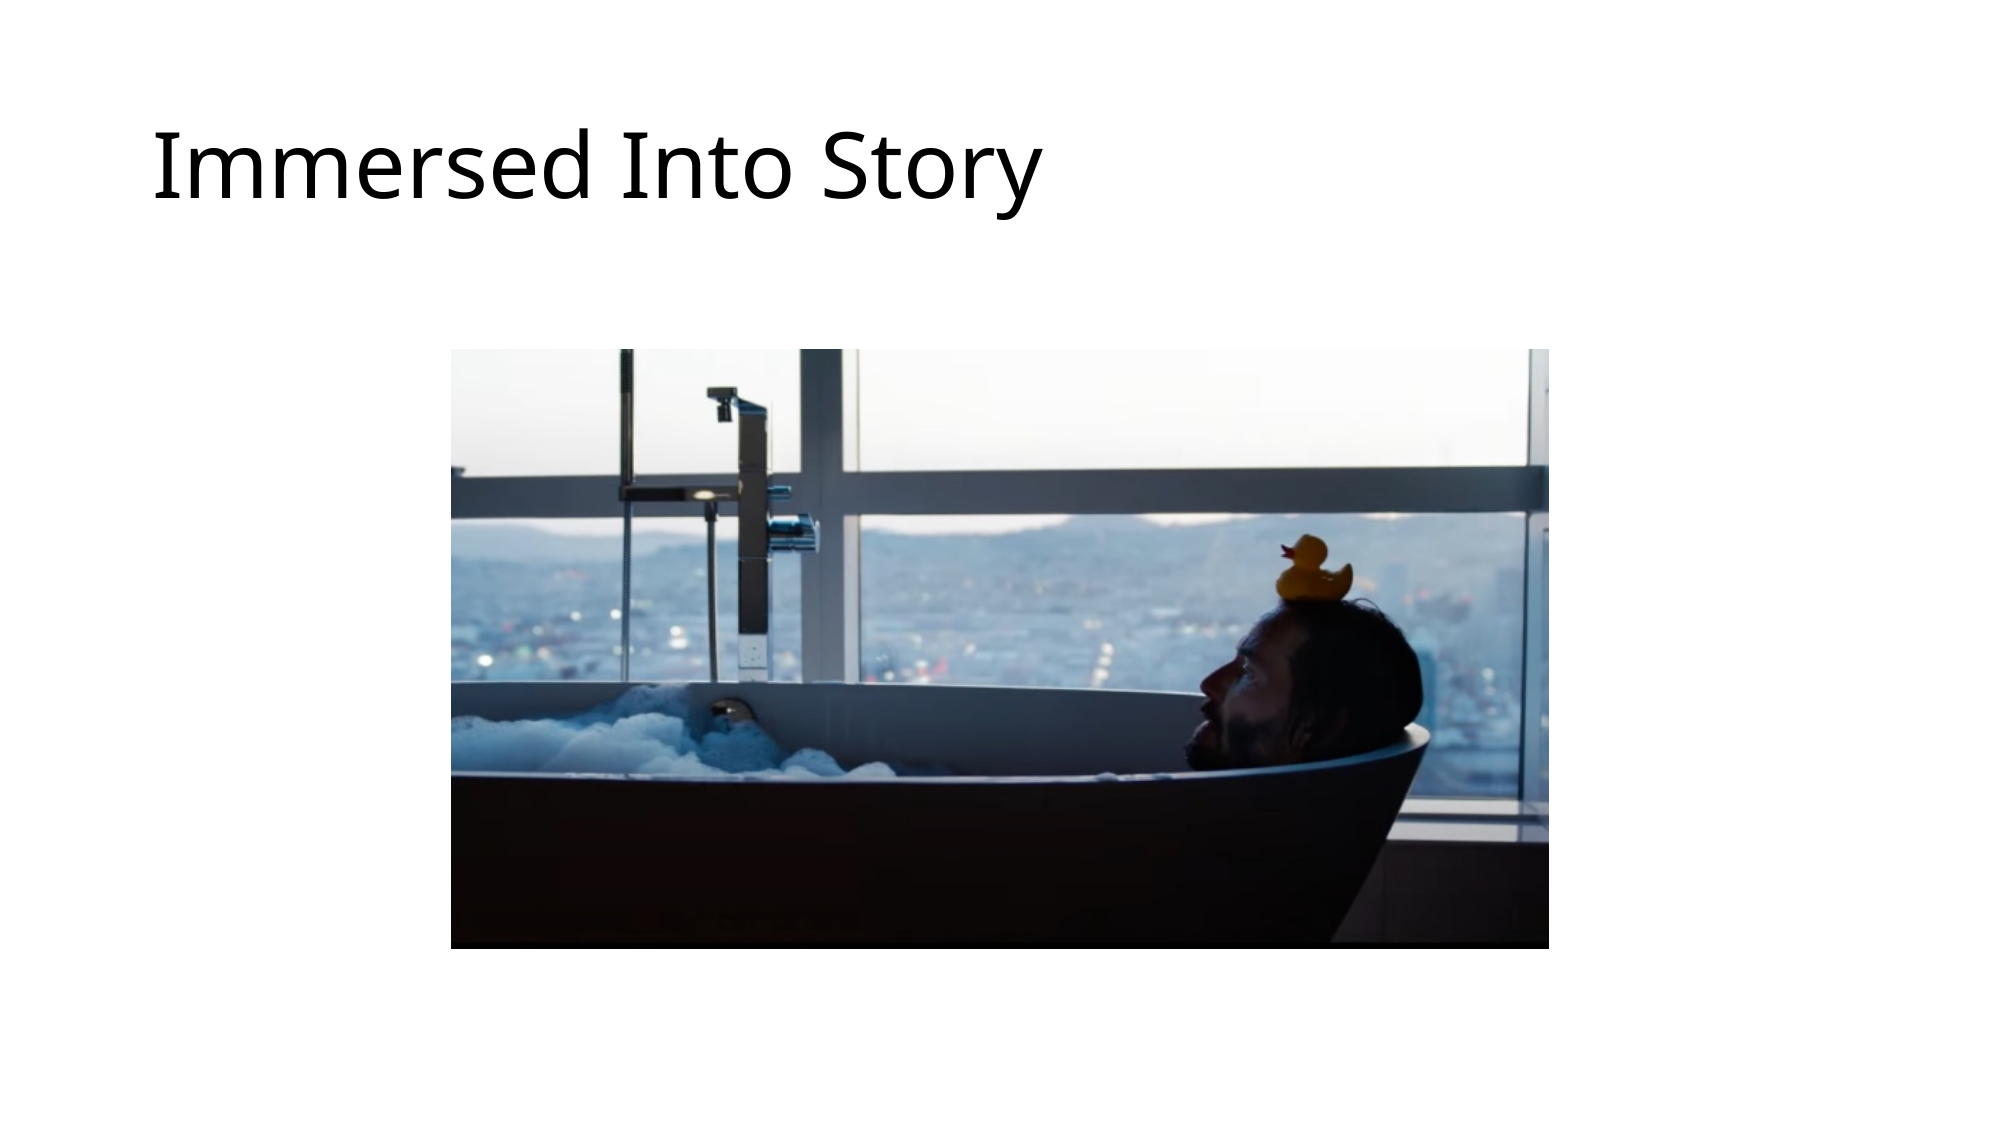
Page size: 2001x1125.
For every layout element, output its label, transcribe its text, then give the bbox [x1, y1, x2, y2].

title Immersed Into Story [137, 59, 1863, 278]
picture [451, 349, 1549, 949]
